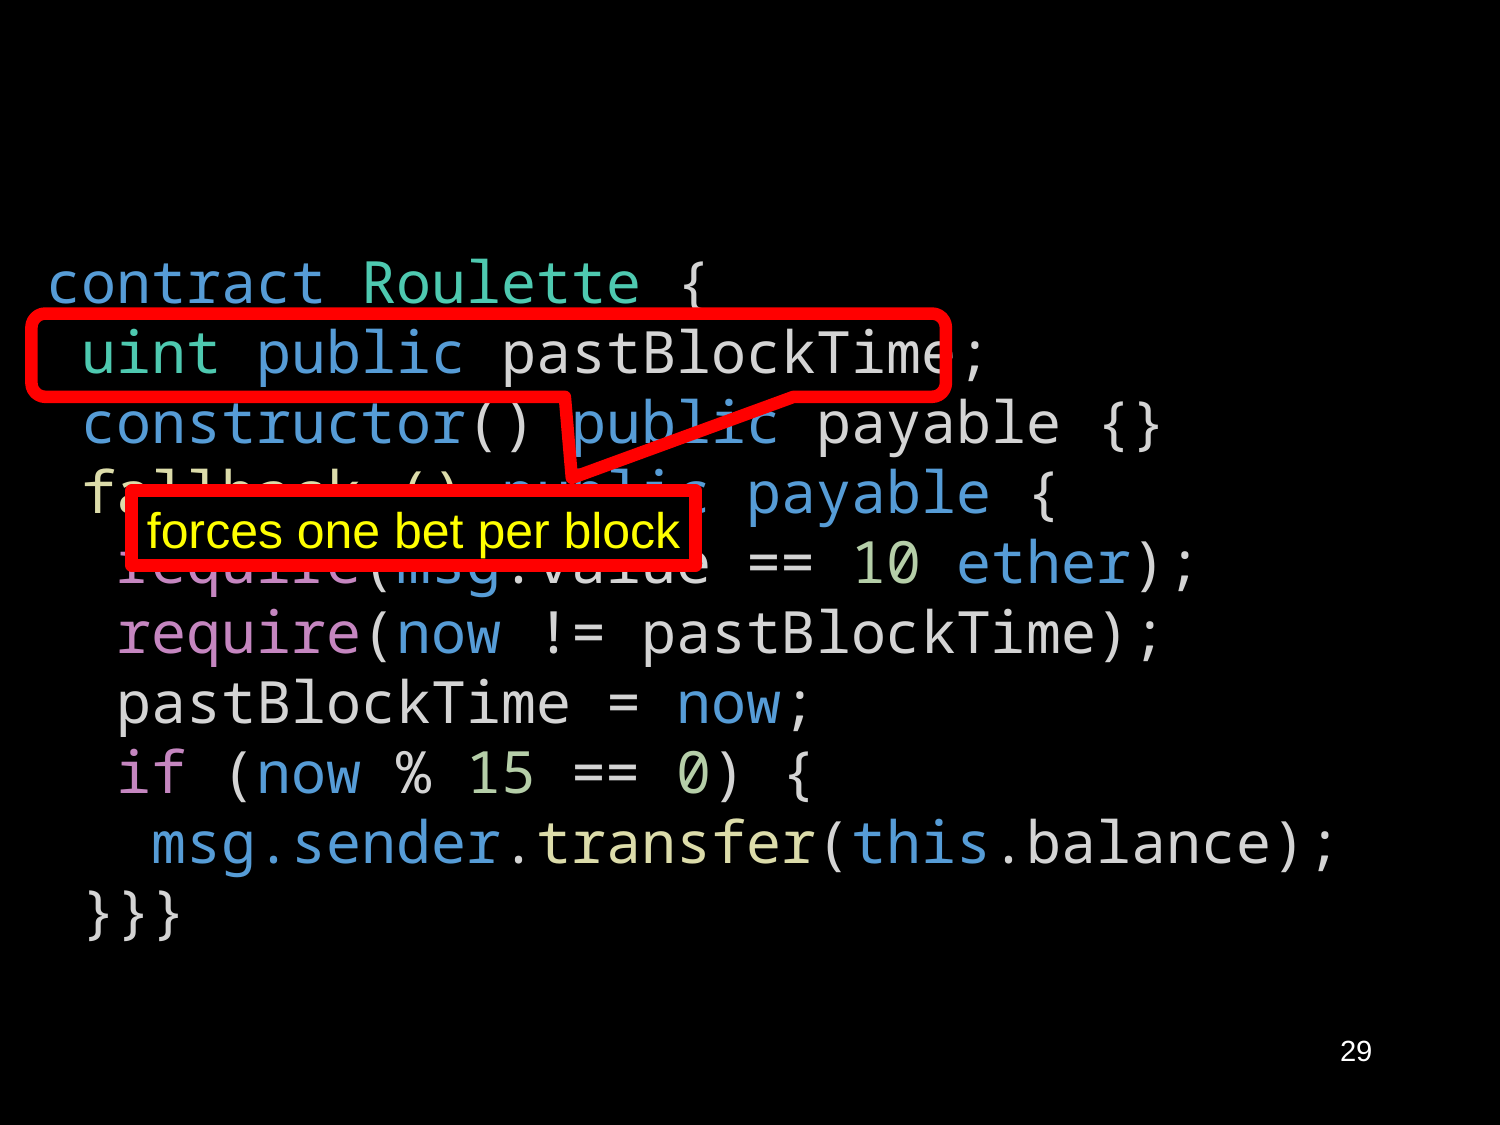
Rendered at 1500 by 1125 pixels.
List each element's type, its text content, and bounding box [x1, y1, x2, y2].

slide_number 29 [1074, 1024, 1388, 1101]
text_box [31, 313, 946, 478]
text_box contract Roulette { uint public pastBlockTime; constructor() public payable {} fallback () public payable { require(msg.value == 10 ether); require(now != pastBlockTime); pastBlockTime = now; if (now % 15 == 0) { msg.sender.transfer(this.balance); }}} [31, 237, 1475, 952]
text_box forces one bet per block [131, 490, 696, 566]
